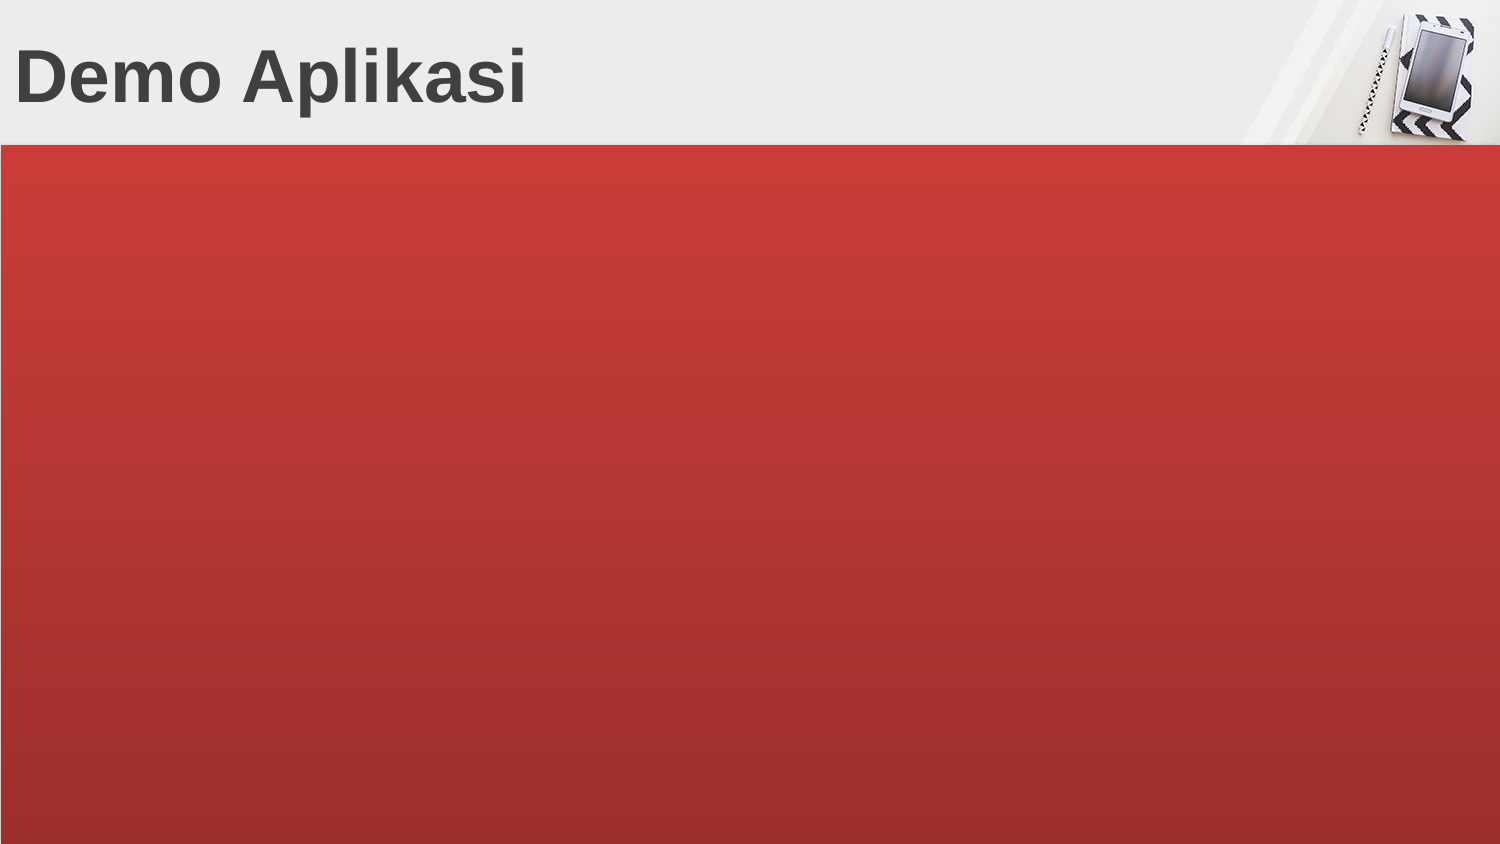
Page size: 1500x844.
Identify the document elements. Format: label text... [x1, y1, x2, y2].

text_box [1, 145, 1500, 844]
title Demo Aplikasi [0, 0, 1500, 145]
